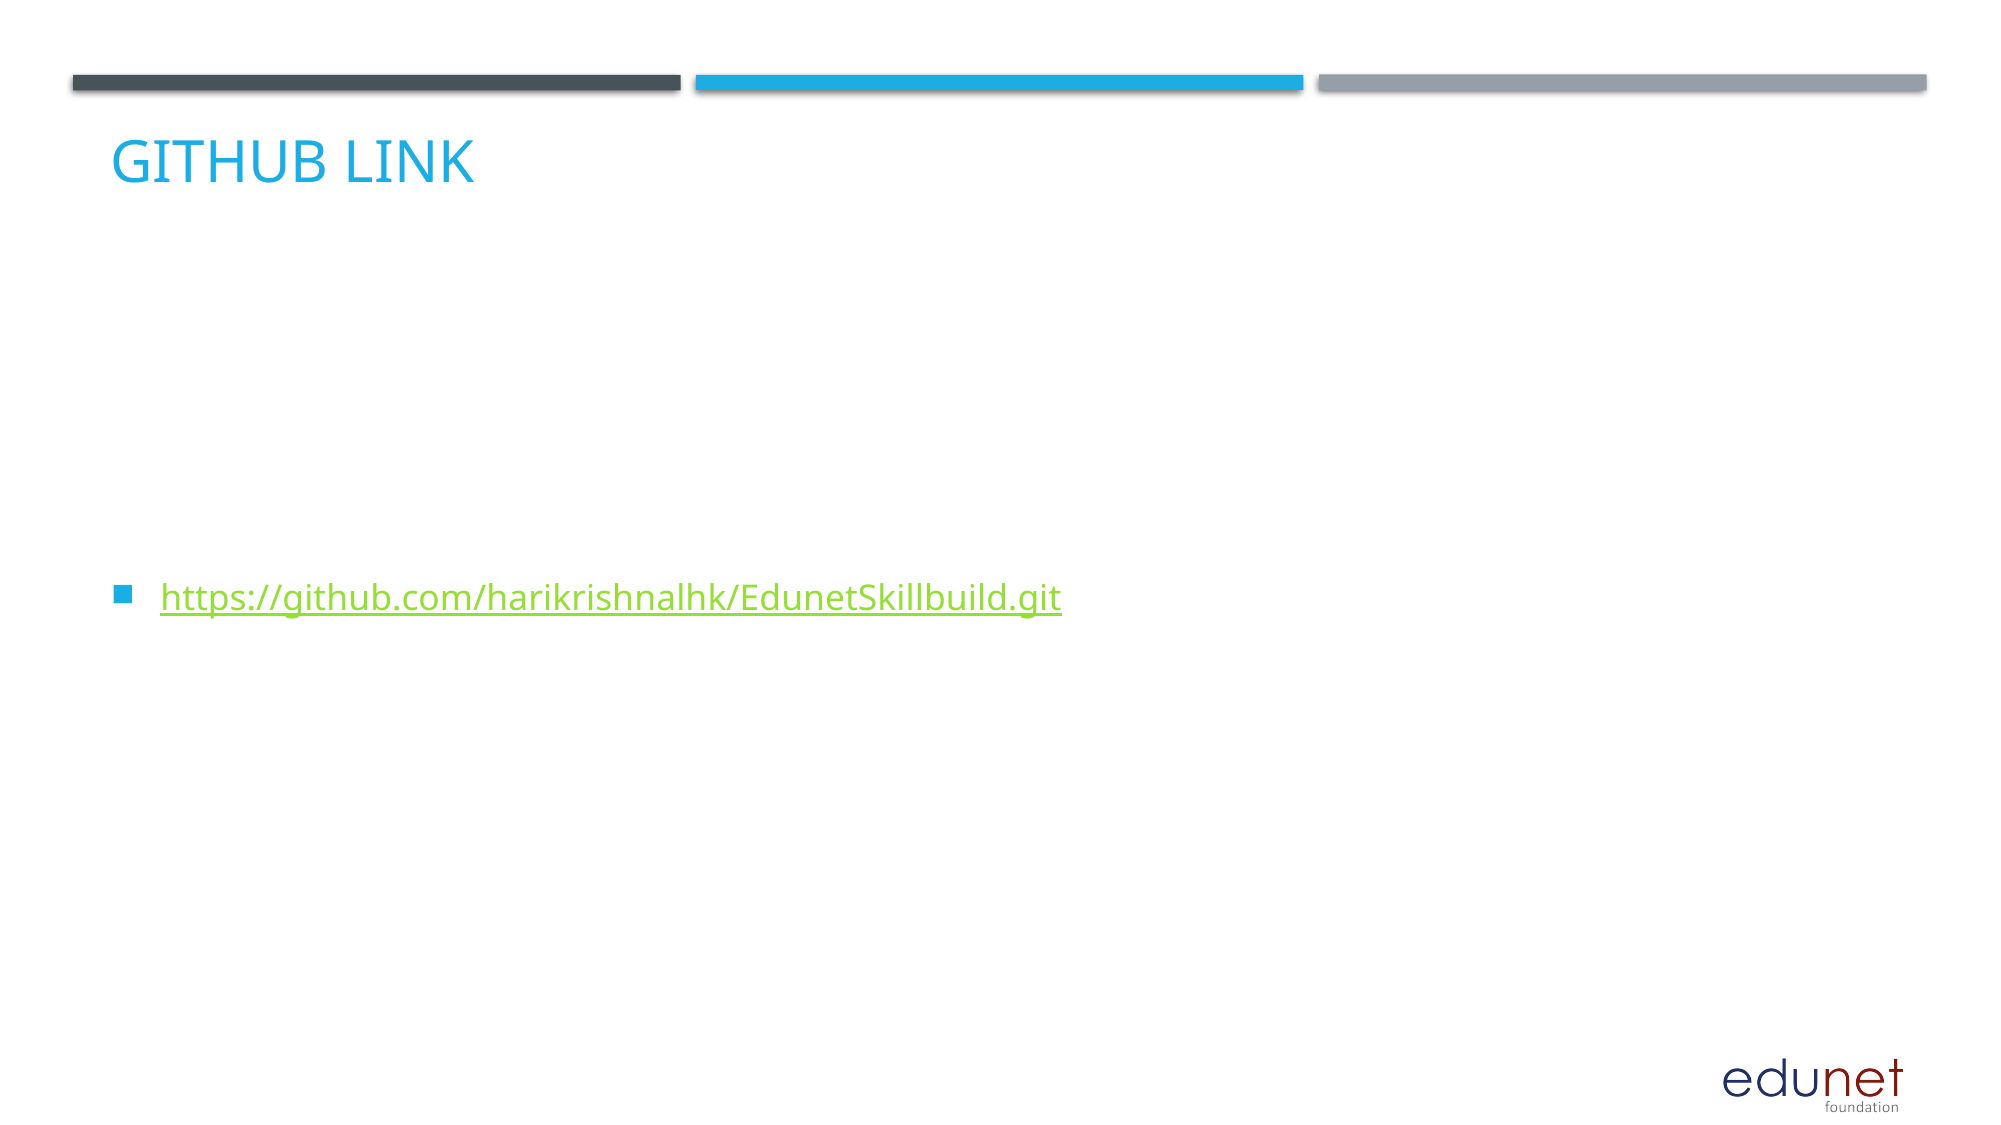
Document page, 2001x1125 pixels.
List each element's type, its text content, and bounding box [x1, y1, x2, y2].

list https://github.com/harikrishnalhk/EdunetSkillbuild.git [95, 213, 1905, 981]
picture [1719, 1056, 1905, 1116]
title GitHub Link [95, 115, 1905, 203]
